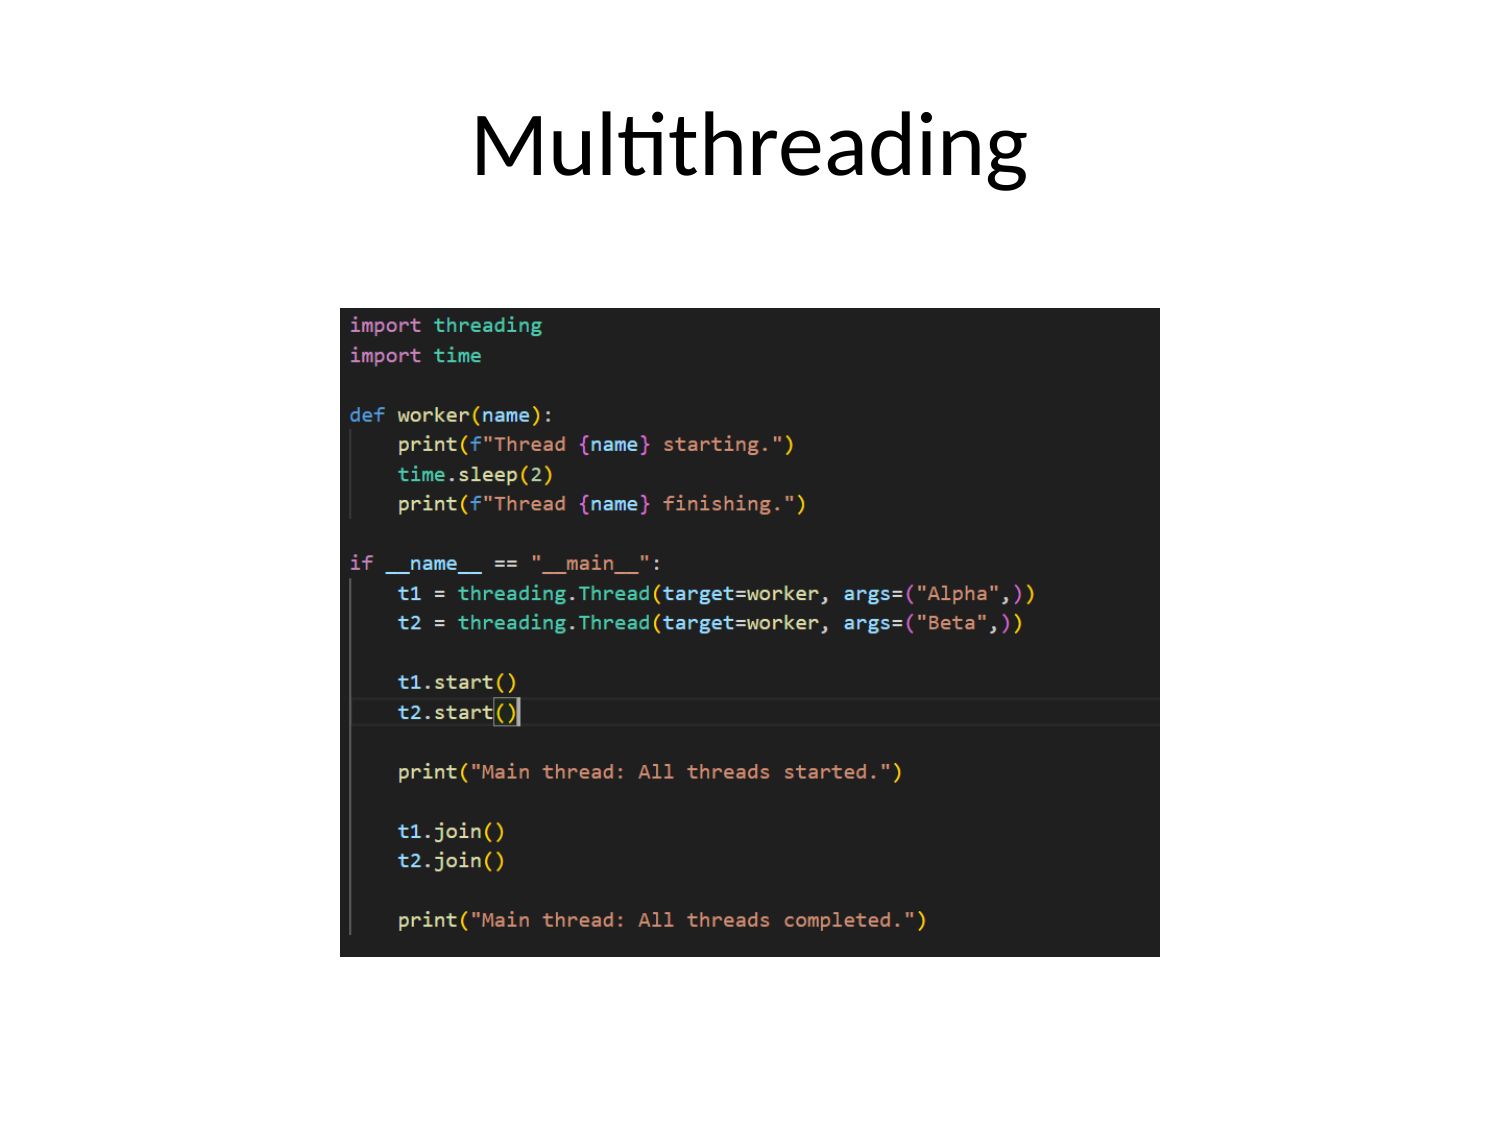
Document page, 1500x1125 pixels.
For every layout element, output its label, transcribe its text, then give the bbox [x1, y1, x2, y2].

title Multithreading [75, 45, 1425, 233]
picture [340, 308, 1160, 957]
